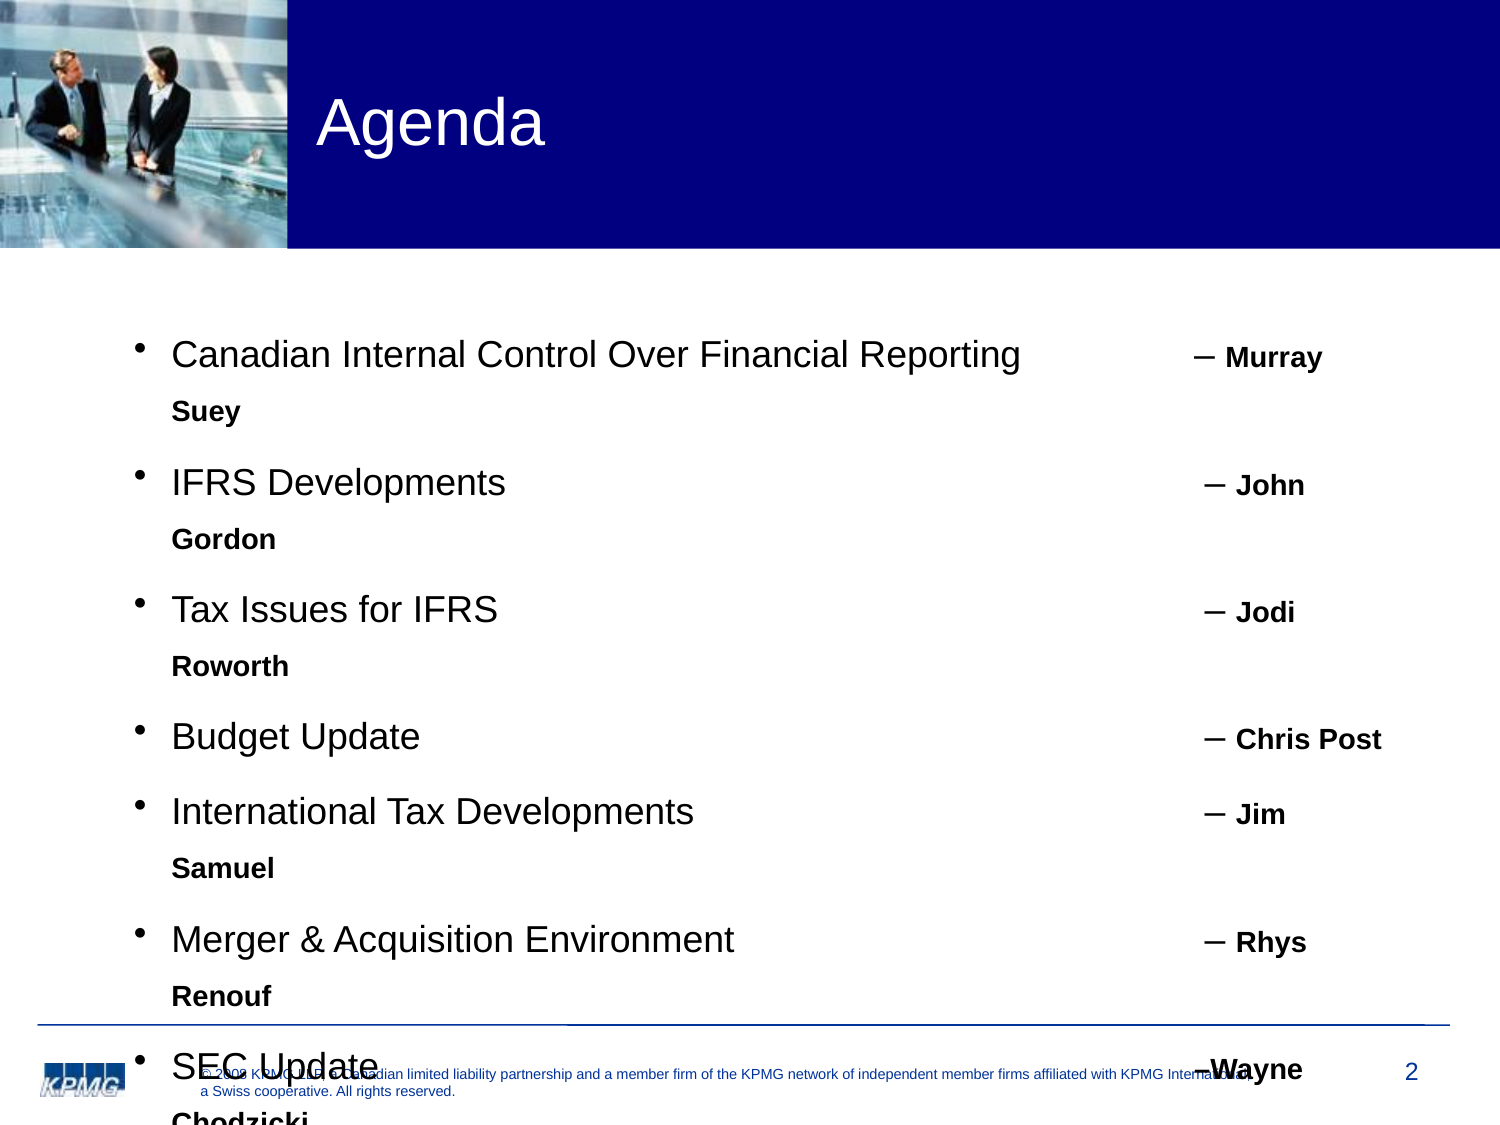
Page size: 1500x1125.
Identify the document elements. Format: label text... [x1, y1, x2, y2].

list Canadian Internal Control Over Financial Reporting – Murray Suey IFRS Developments – John Gordon Tax Issues for IFRS – Jodi Roworth Budget Update – Chris Post International Tax Developments – Jim Samuel Merger & Acquisition Environment – Rhys Renouf SEC Update –Wayne Chodzicki [62, 299, 1400, 975]
picture [40, 1063, 125, 1097]
picture [0, 0, 287, 248]
title Agenda [301, 25, 1450, 213]
